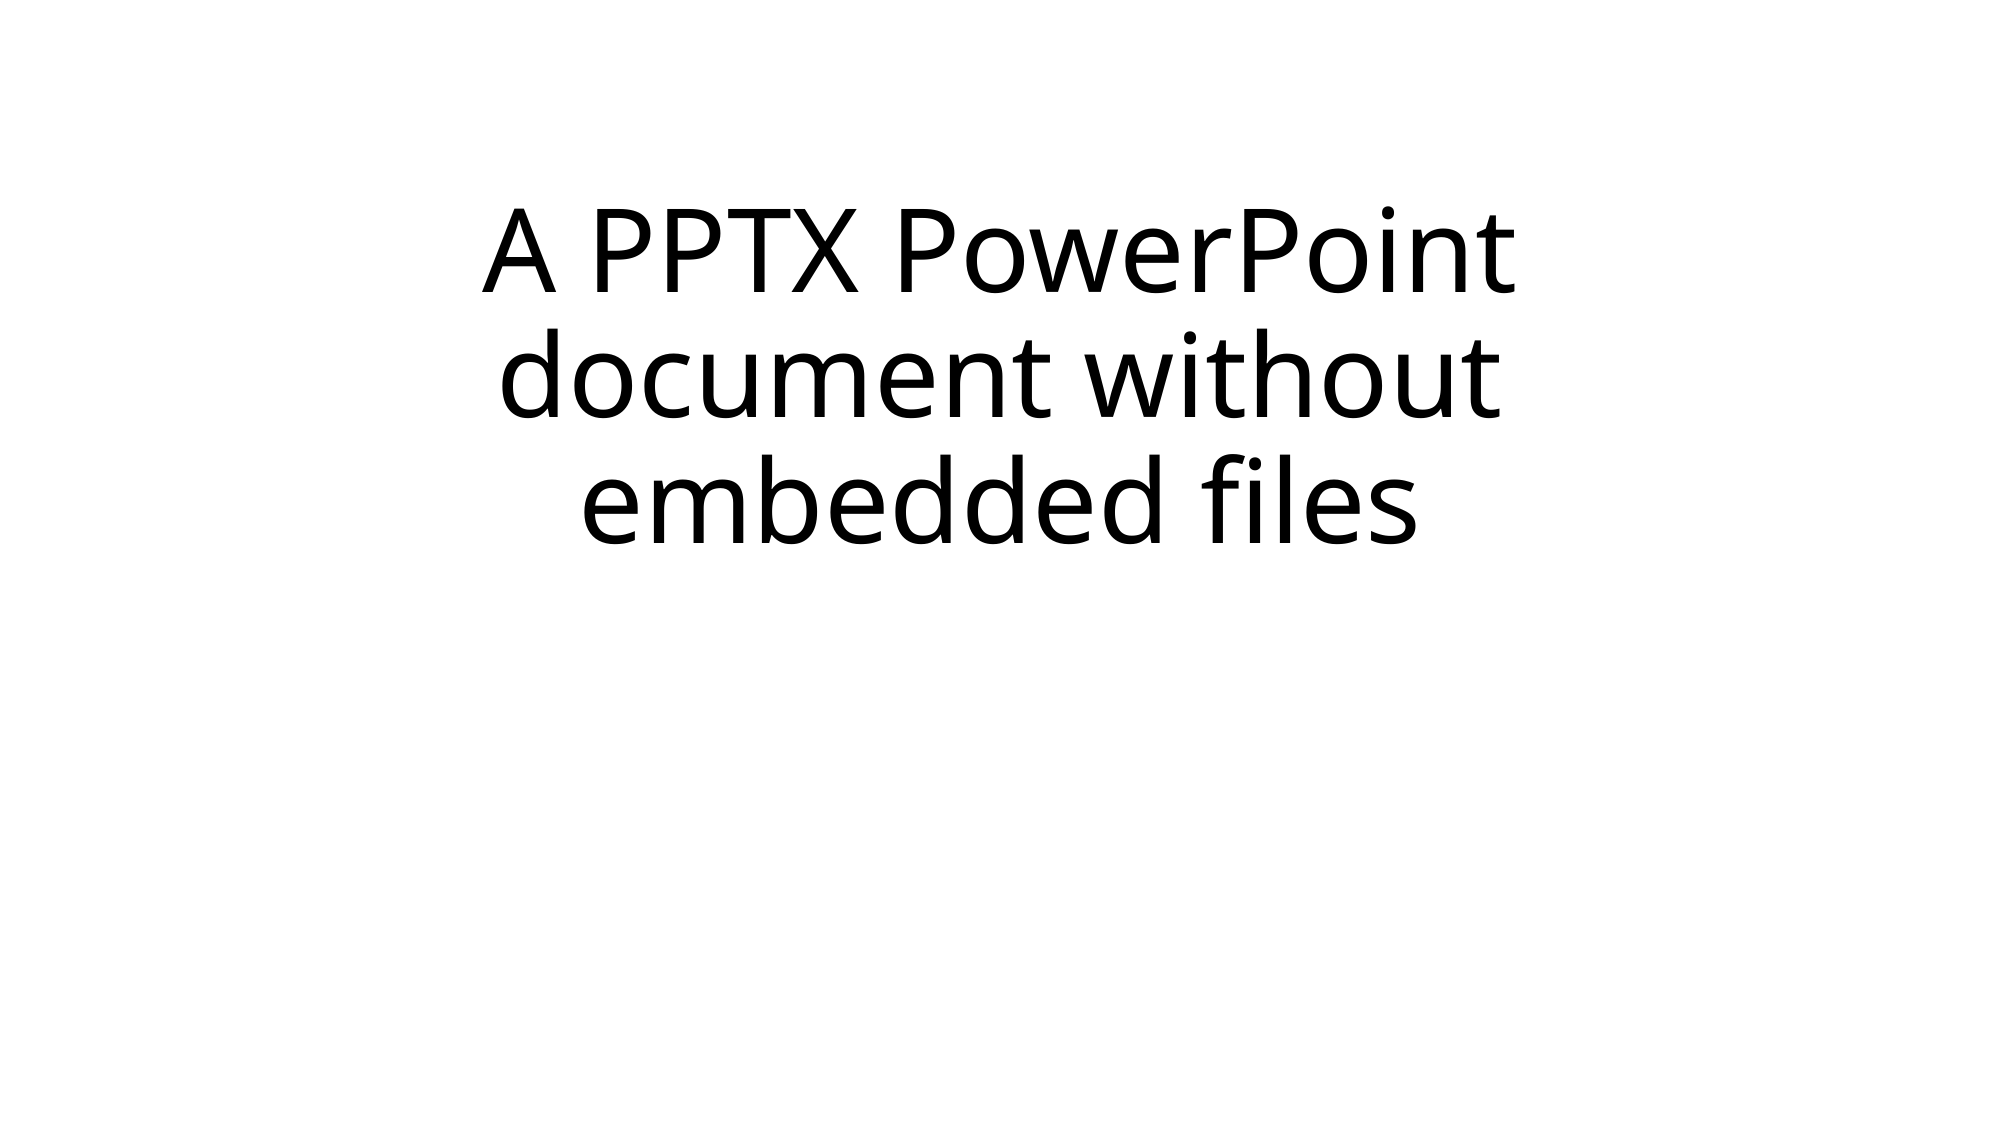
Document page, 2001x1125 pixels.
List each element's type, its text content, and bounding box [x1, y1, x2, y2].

title A PPTX PowerPoint document without embedded files [249, 184, 1750, 576]
